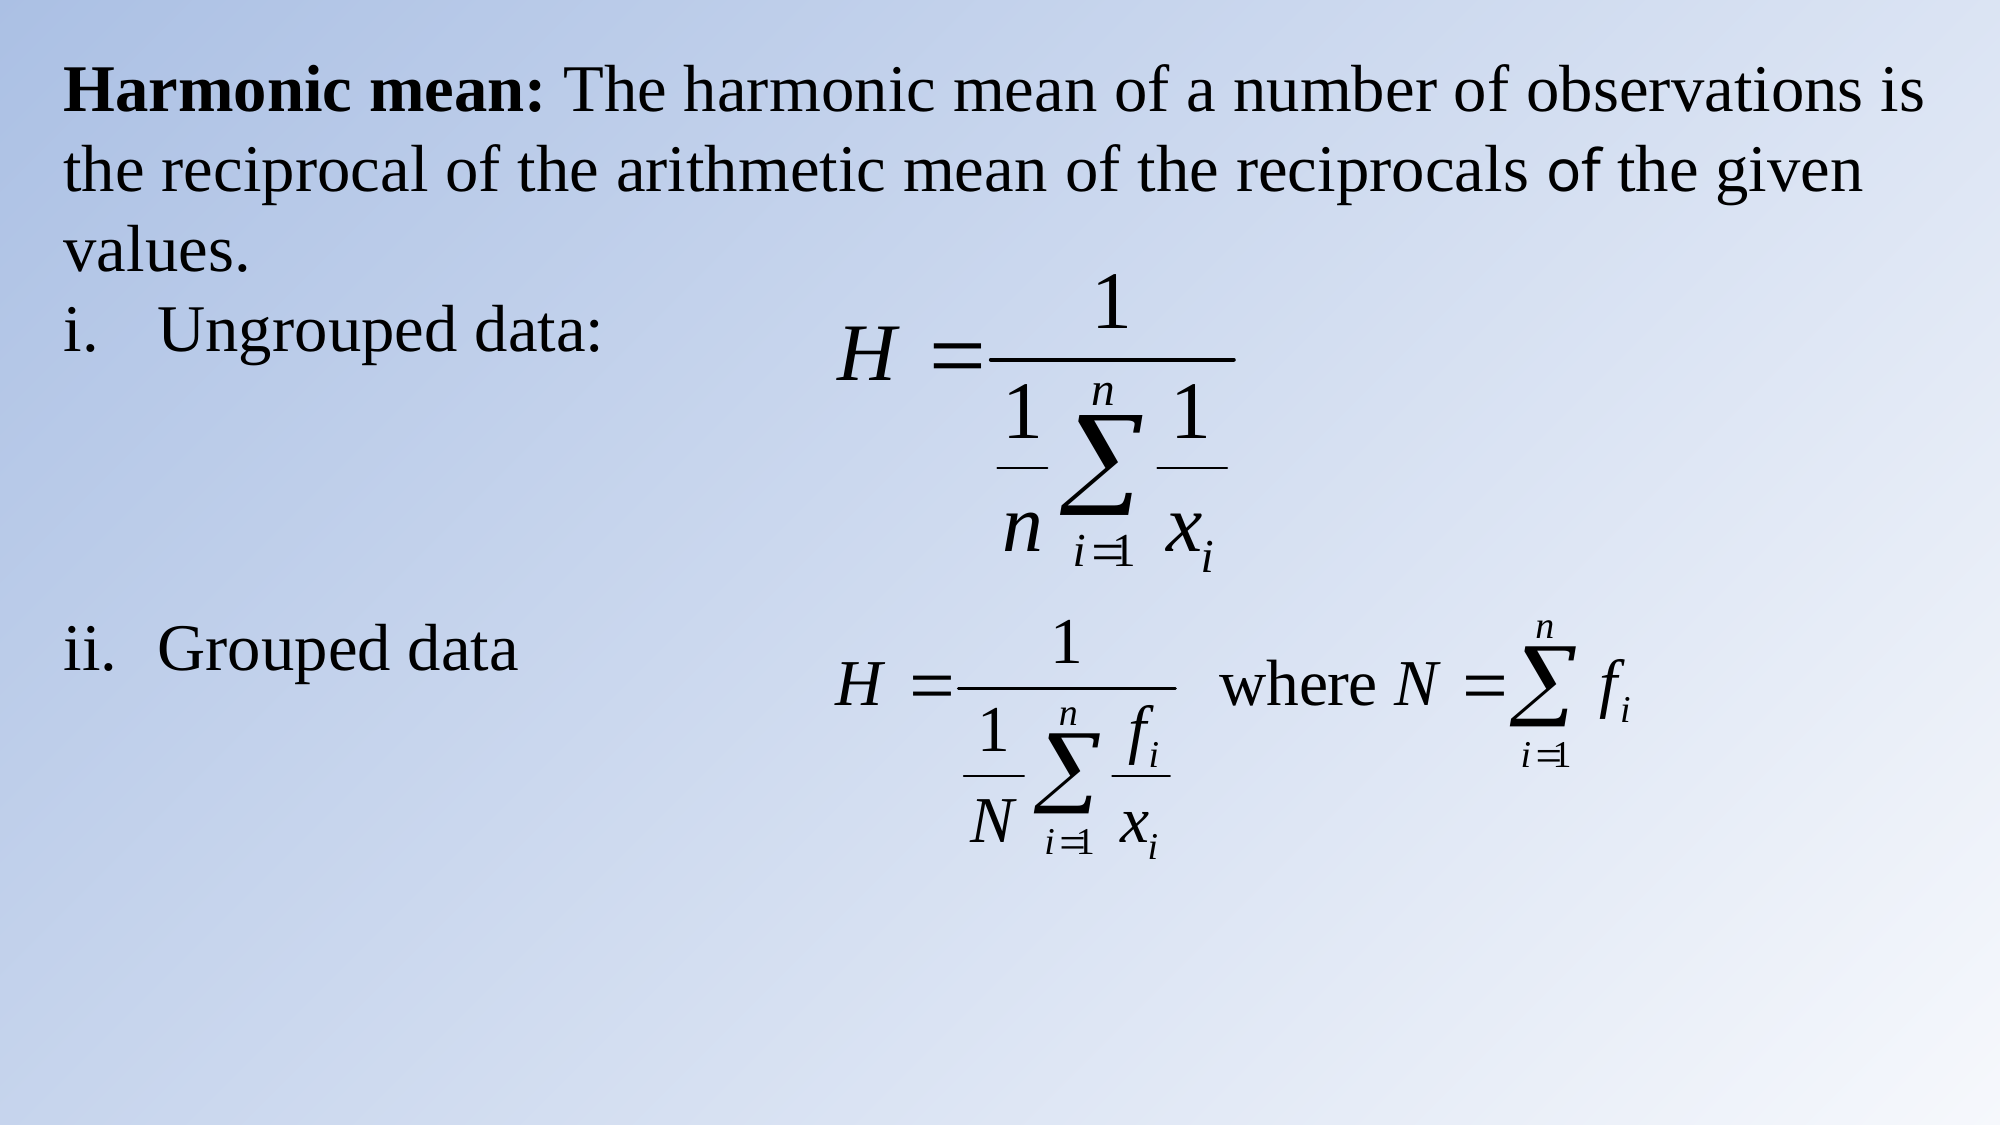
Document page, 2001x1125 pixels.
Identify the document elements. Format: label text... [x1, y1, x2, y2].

text_box Harmonic mean: The harmonic mean of a number of observations is the reciprocal of the arithmetic mean of the reciprocals of the given values. Ungrouped data: Grouped data [48, 37, 1979, 1125]
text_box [828, 257, 1245, 585]
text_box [924, 540, 1075, 585]
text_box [828, 600, 1646, 869]
